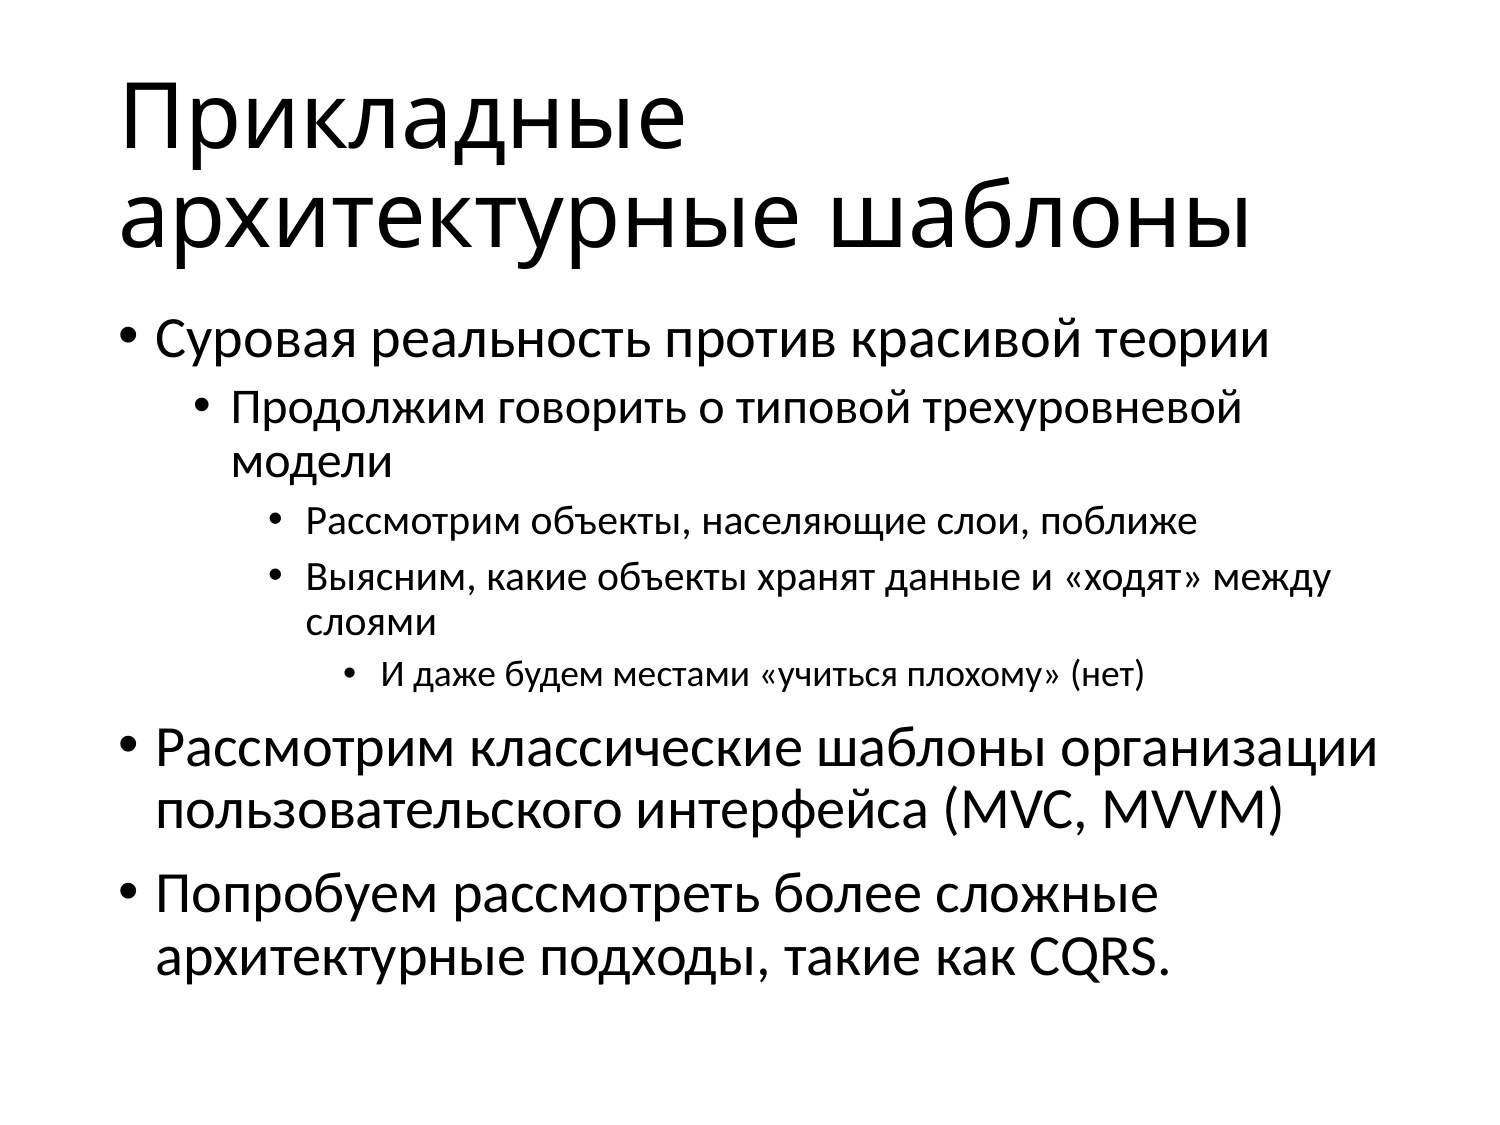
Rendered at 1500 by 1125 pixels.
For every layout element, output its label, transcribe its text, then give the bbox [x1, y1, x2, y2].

list Суровая реальность против красивой теории Продолжим говорить о типовой трехуровневой модели Рассмотрим объекты, населяющие слои, поближе Выясним, какие объекты хранят данные и «ходят» между слоями И даже будем местами «учиться плохому» (нет) Рассмотрим классические шаблоны организации пользовательского интерфейса (MVC, MVVM) Попробуем рассмотреть более сложные архитектурные подходы, такие как CQRS. [103, 299, 1397, 1014]
title Прикладные архитектурные шаблоны [103, 59, 1397, 278]
